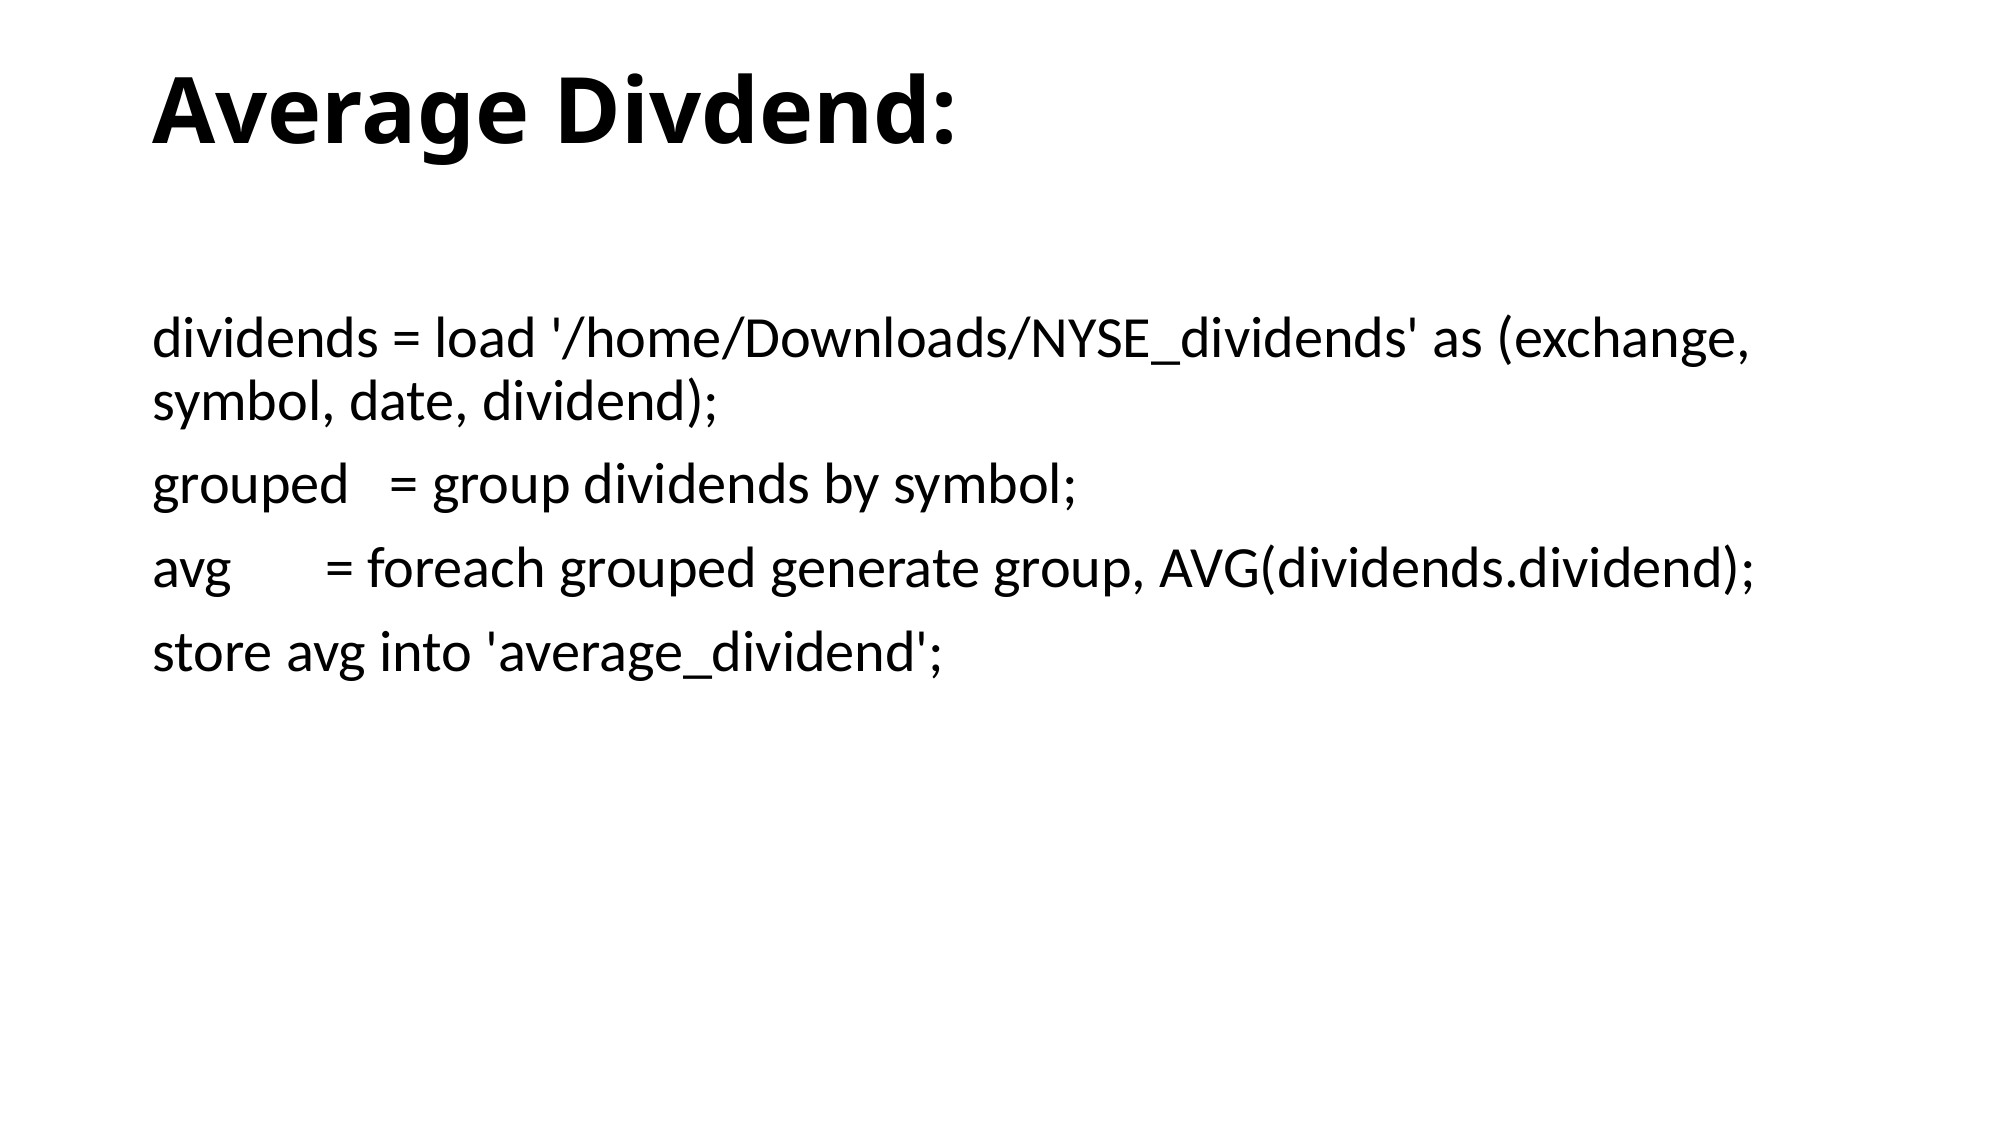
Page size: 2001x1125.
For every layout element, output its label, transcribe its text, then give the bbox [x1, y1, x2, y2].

title Average Divdend: [137, 59, 1863, 278]
list dividends = load '/home/Downloads/NYSE_dividends' as (exchange, symbol, date, dividend); grouped = group dividends by symbol; avg = foreach grouped generate group, AVG(dividends.dividend); store avg into 'average_dividend'; [137, 299, 1863, 1014]
